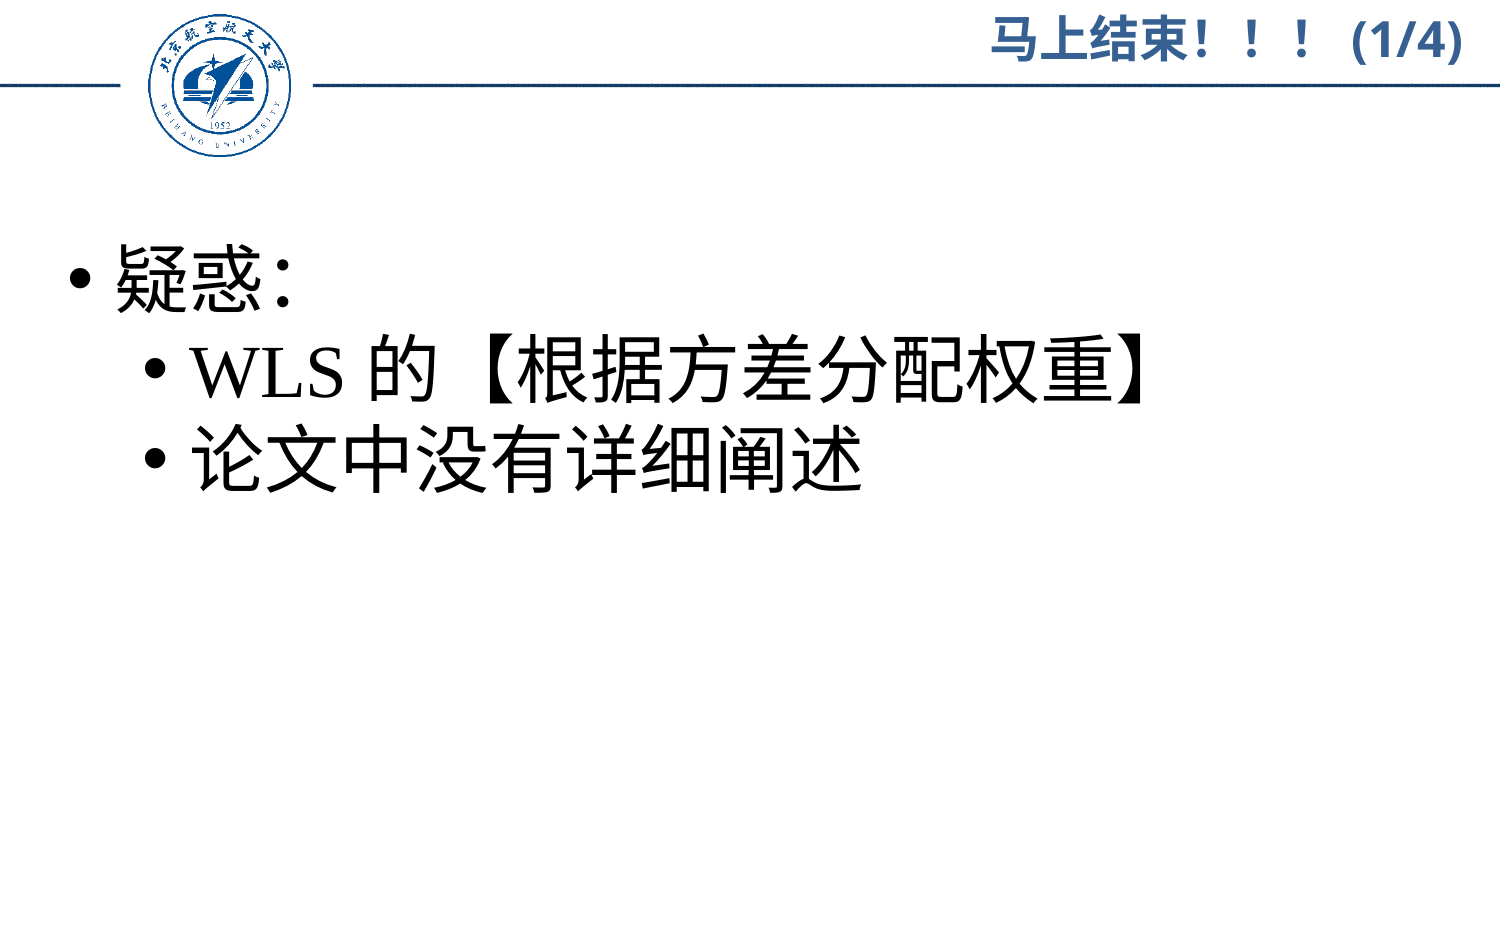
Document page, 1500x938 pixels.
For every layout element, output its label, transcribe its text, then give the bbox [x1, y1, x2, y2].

text_box 马上结束！！！(1/4) [915, 0, 1478, 62]
picture [148, 14, 291, 157]
text_box 疑惑： WLS的【根据方差分配权重】 论文中没有详细阐述 [53, 224, 1294, 690]
